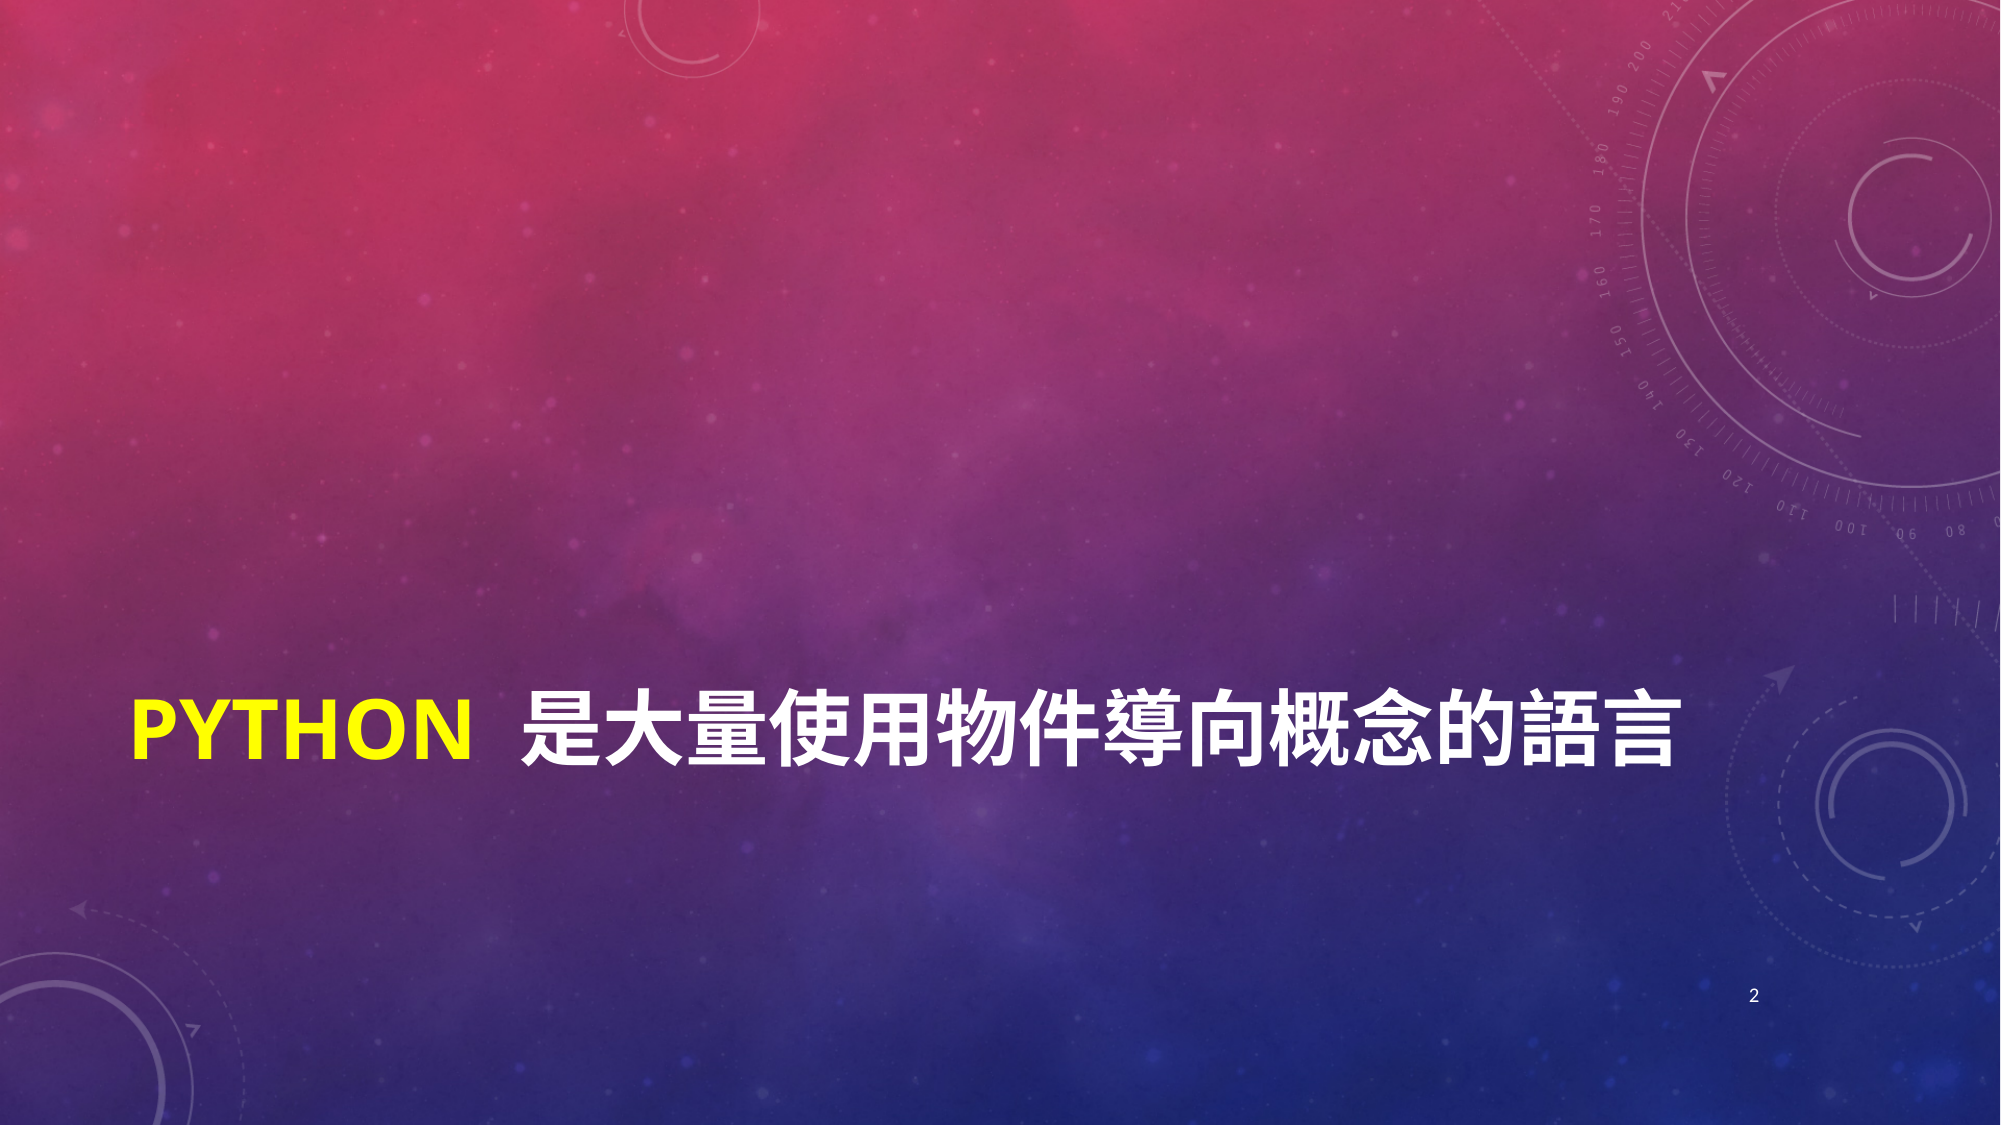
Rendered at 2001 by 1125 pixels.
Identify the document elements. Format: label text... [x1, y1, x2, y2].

title Python 是大量使用物件導向概念的語言 [112, 542, 1775, 784]
picture [0, 0, 2001, 1125]
slide_number 2 [1684, 963, 1775, 1025]
